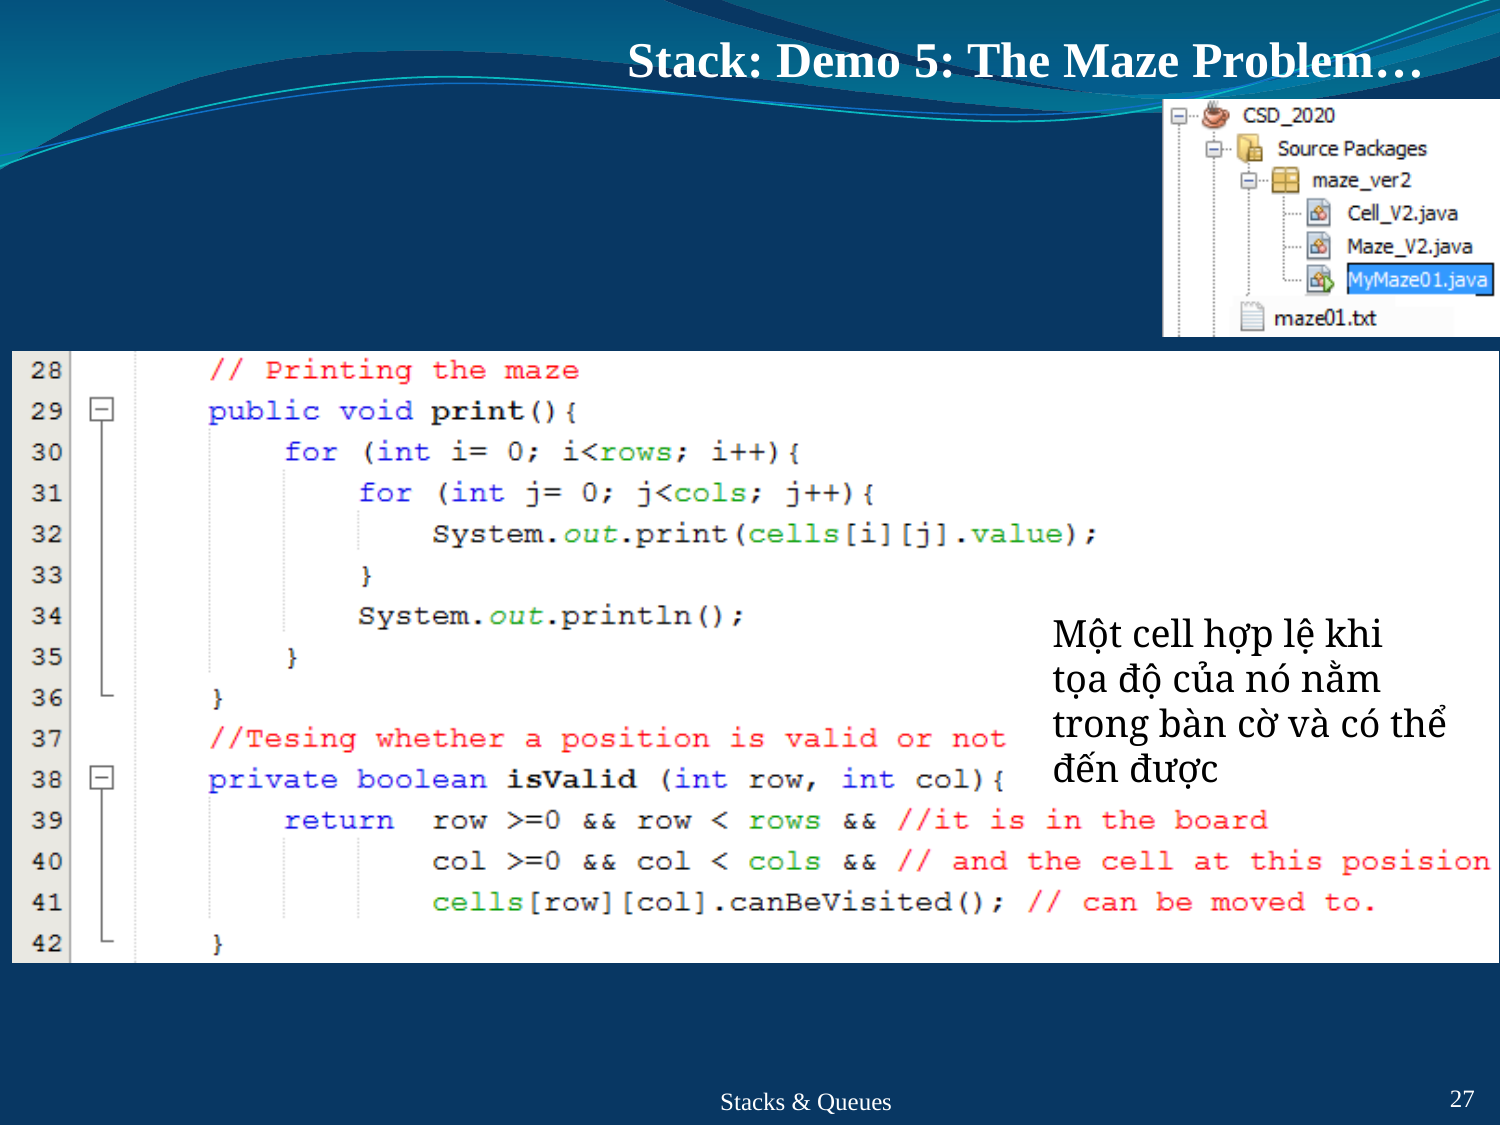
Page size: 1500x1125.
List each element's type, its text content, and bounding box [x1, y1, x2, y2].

picture [12, 351, 1499, 963]
picture [1162, 99, 1500, 337]
footer Stacks & Queues [437, 1074, 1175, 1116]
slide_number 27 [1387, 1074, 1475, 1113]
title Stack: Demo 5: The Maze Problem… [75, 12, 1425, 88]
